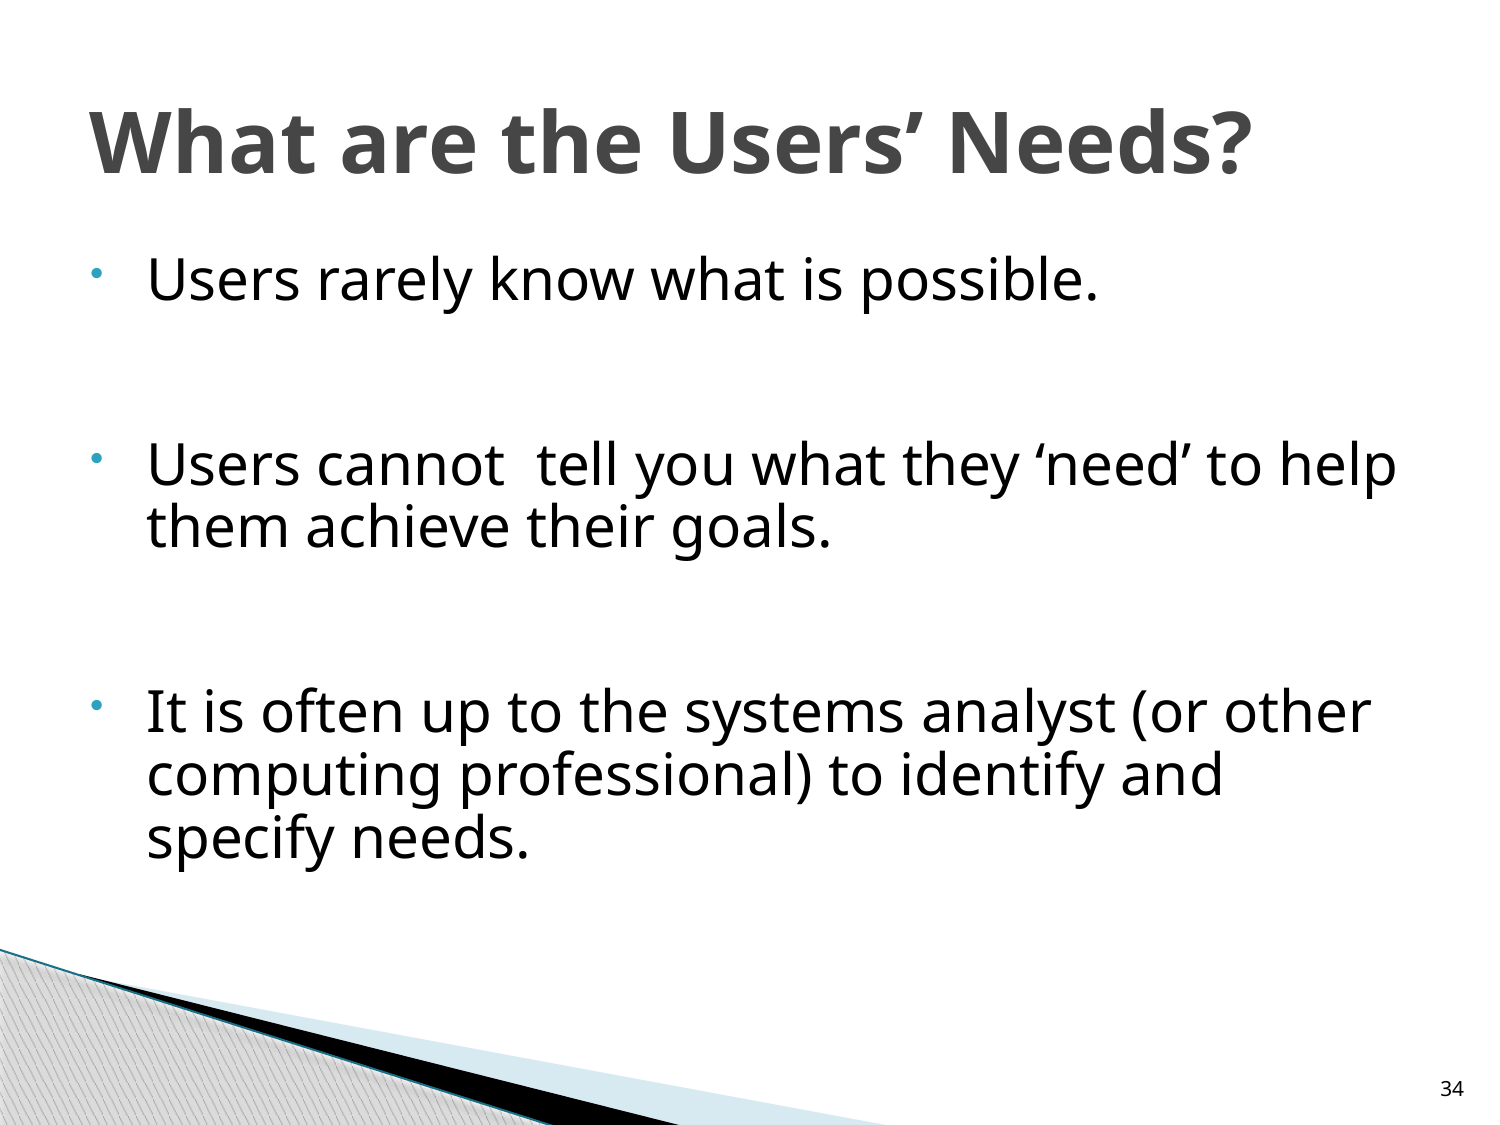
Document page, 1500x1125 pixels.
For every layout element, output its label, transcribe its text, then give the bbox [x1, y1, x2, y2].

title What are the Users’ Needs? [75, 45, 1425, 233]
list Users rarely know what is possible. Users cannot tell you what they ‘need’ to help them achieve their goals. It is often up to the systems analyst (or other computing professional) to identify and specify needs. [74, 242, 1426, 986]
slide_number 34 [1418, 1051, 1479, 1112]
